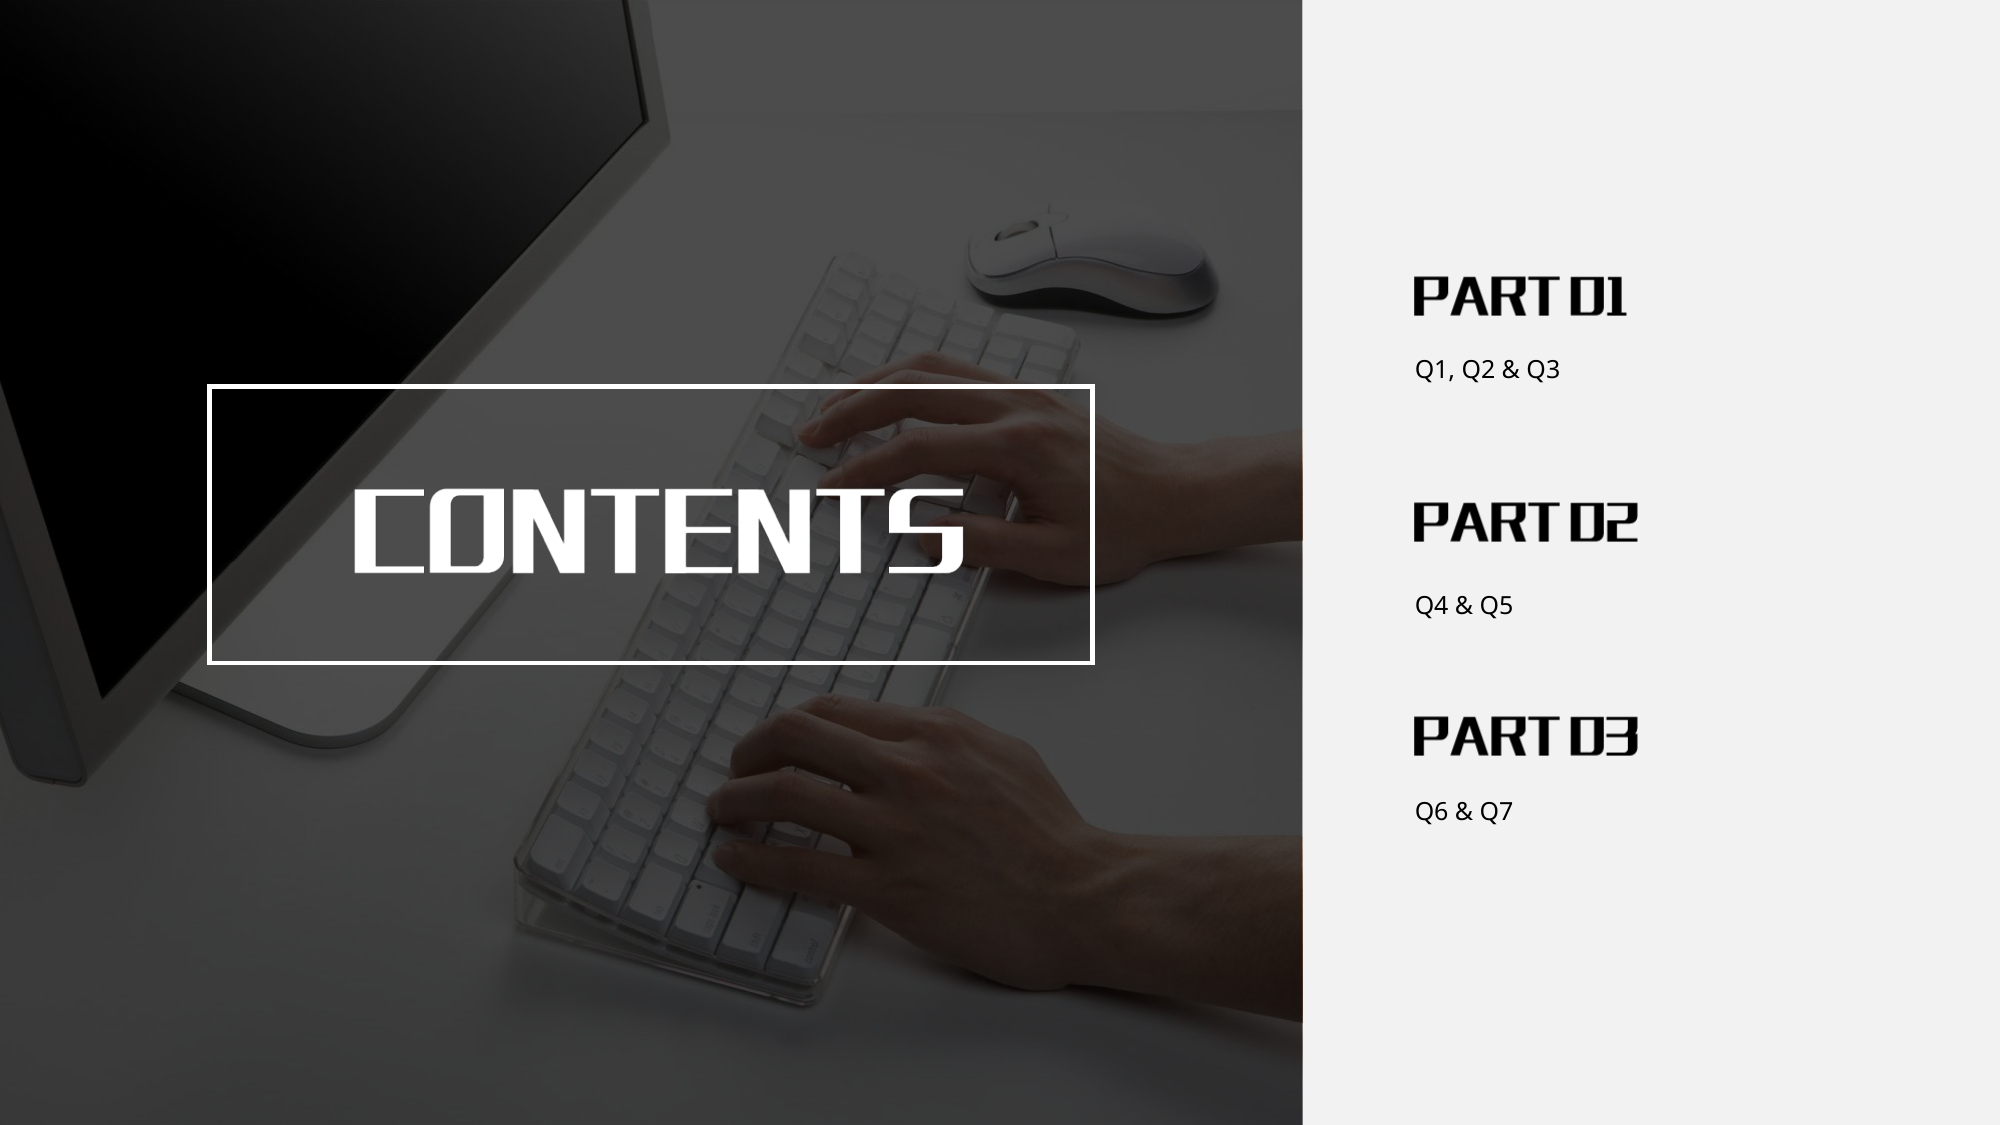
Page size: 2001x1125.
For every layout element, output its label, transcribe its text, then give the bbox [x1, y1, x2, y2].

text_box Q6 & Q7 [1400, 772, 1903, 833]
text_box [0, 0, 1303, 1125]
text_box Q4 & Q5 [1400, 566, 1903, 627]
picture [1387, 260, 1652, 349]
picture [1387, 700, 1665, 789]
picture [295, 453, 1021, 647]
picture [1387, 486, 1664, 575]
text_box Q1, Q2 & Q3 [1400, 331, 1903, 392]
